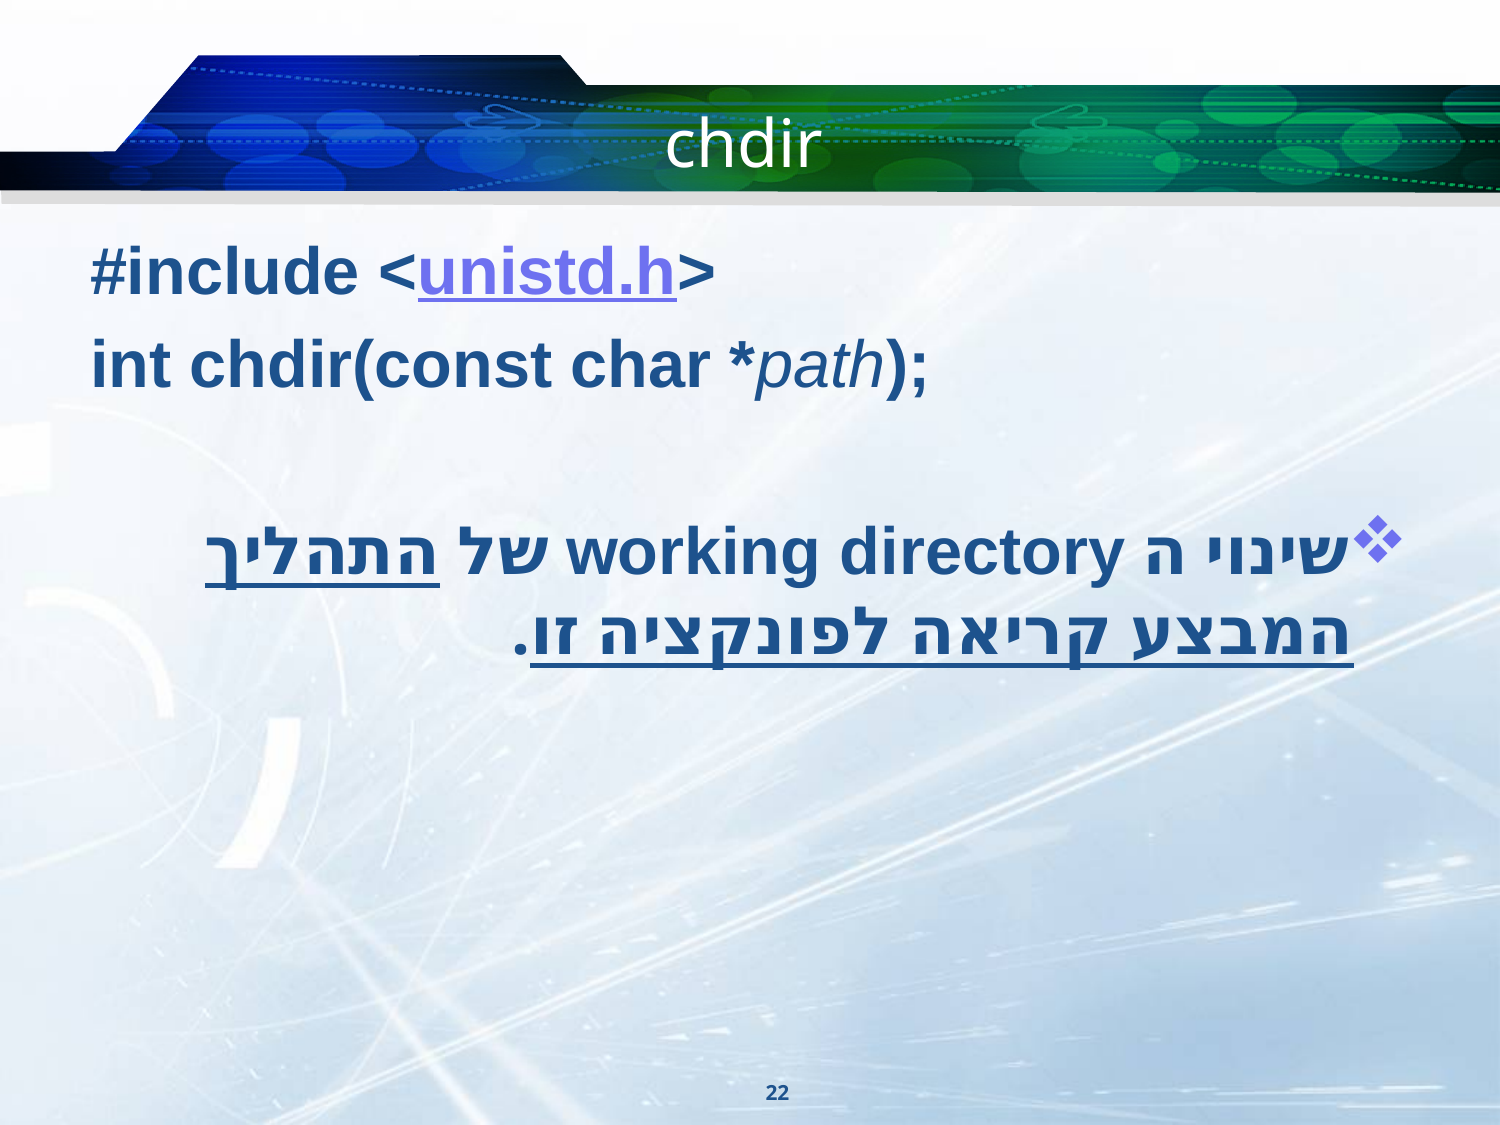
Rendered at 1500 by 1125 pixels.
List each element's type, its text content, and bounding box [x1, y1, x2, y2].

picture [0, 0, 1500, 1125]
slide_number 22 [602, 1072, 953, 1125]
title chdir [99, 94, 1388, 188]
list #include <unistd.h> int chdir(const char *path); שינוי ה working directory של התהליך המבצע קריאה לפונקציה זו. [74, 220, 1426, 1064]
